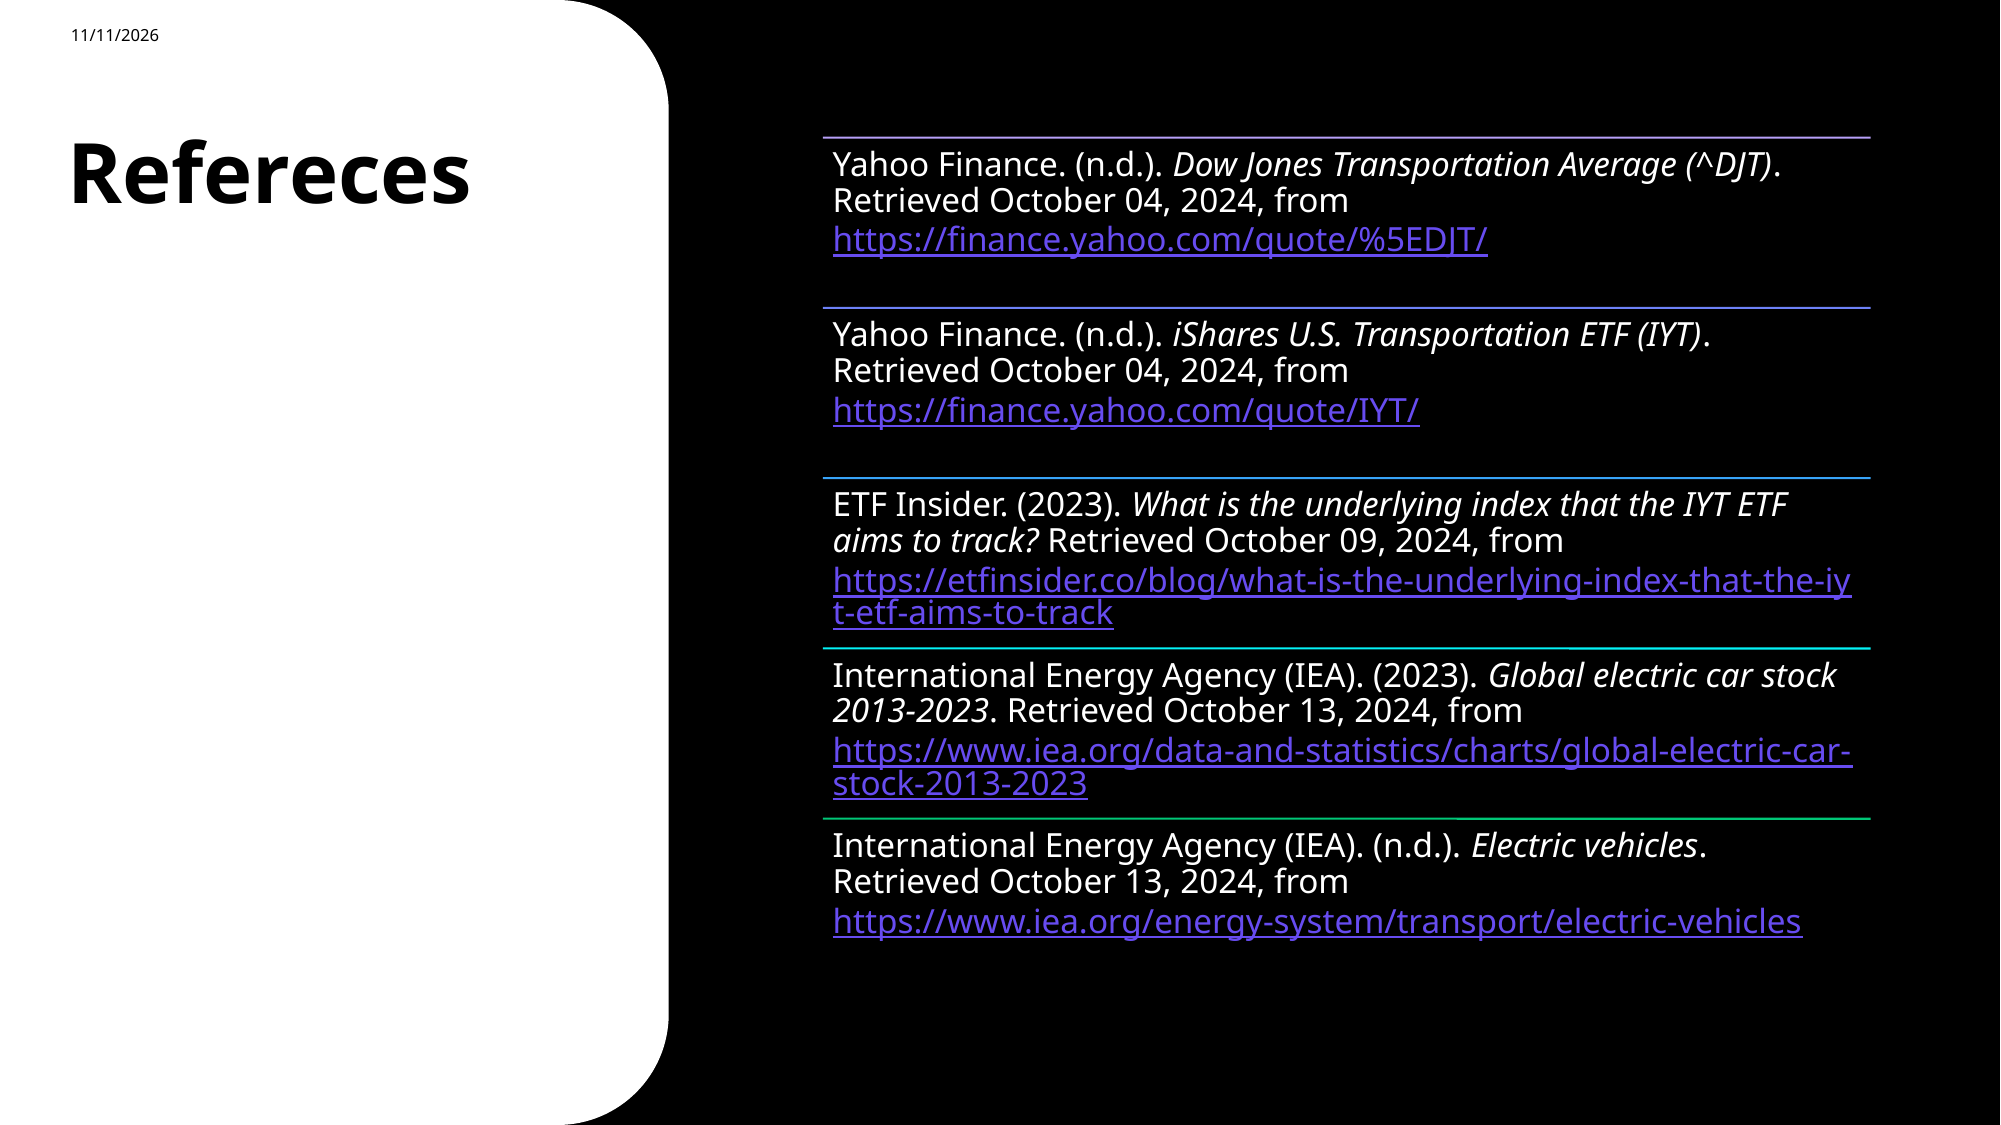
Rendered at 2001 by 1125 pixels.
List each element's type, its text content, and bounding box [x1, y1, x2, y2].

title Refereces [52, 123, 582, 1016]
text_box [579, 0, 2000, 1125]
text_box [0, 0, 670, 1125]
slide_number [55, 10, 506, 63]
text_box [822, 137, 1871, 990]
